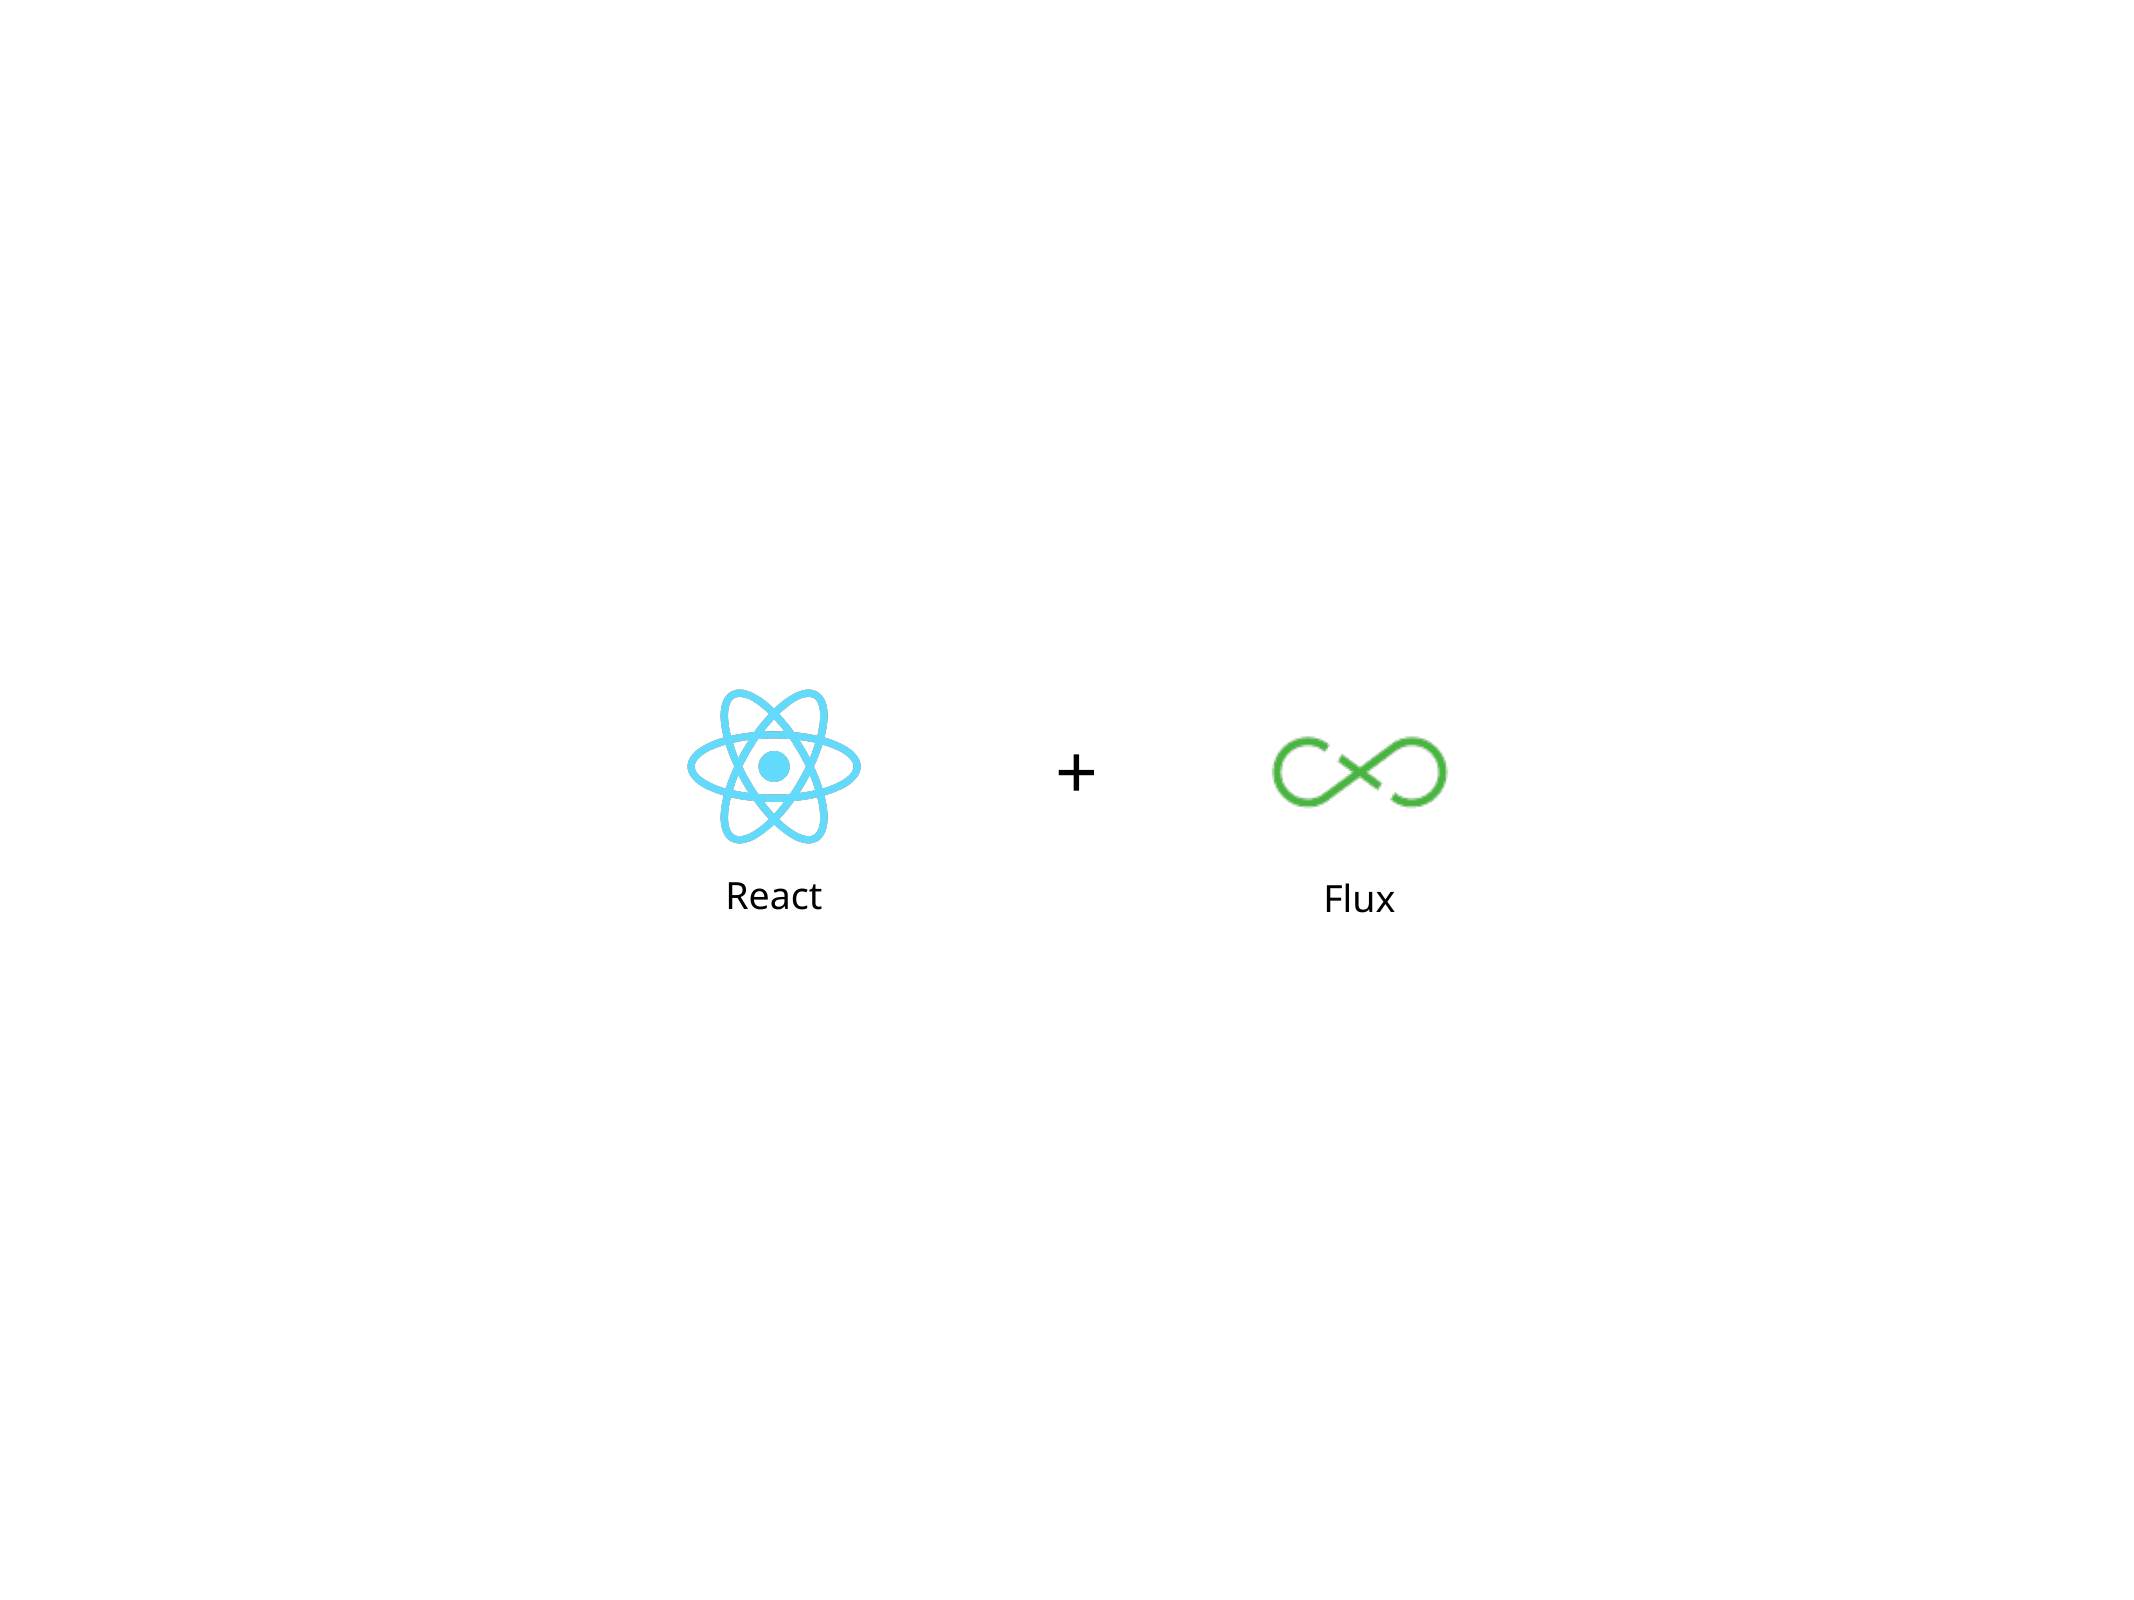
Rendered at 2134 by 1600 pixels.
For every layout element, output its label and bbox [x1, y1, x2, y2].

text_box [675, 670, 1459, 930]
